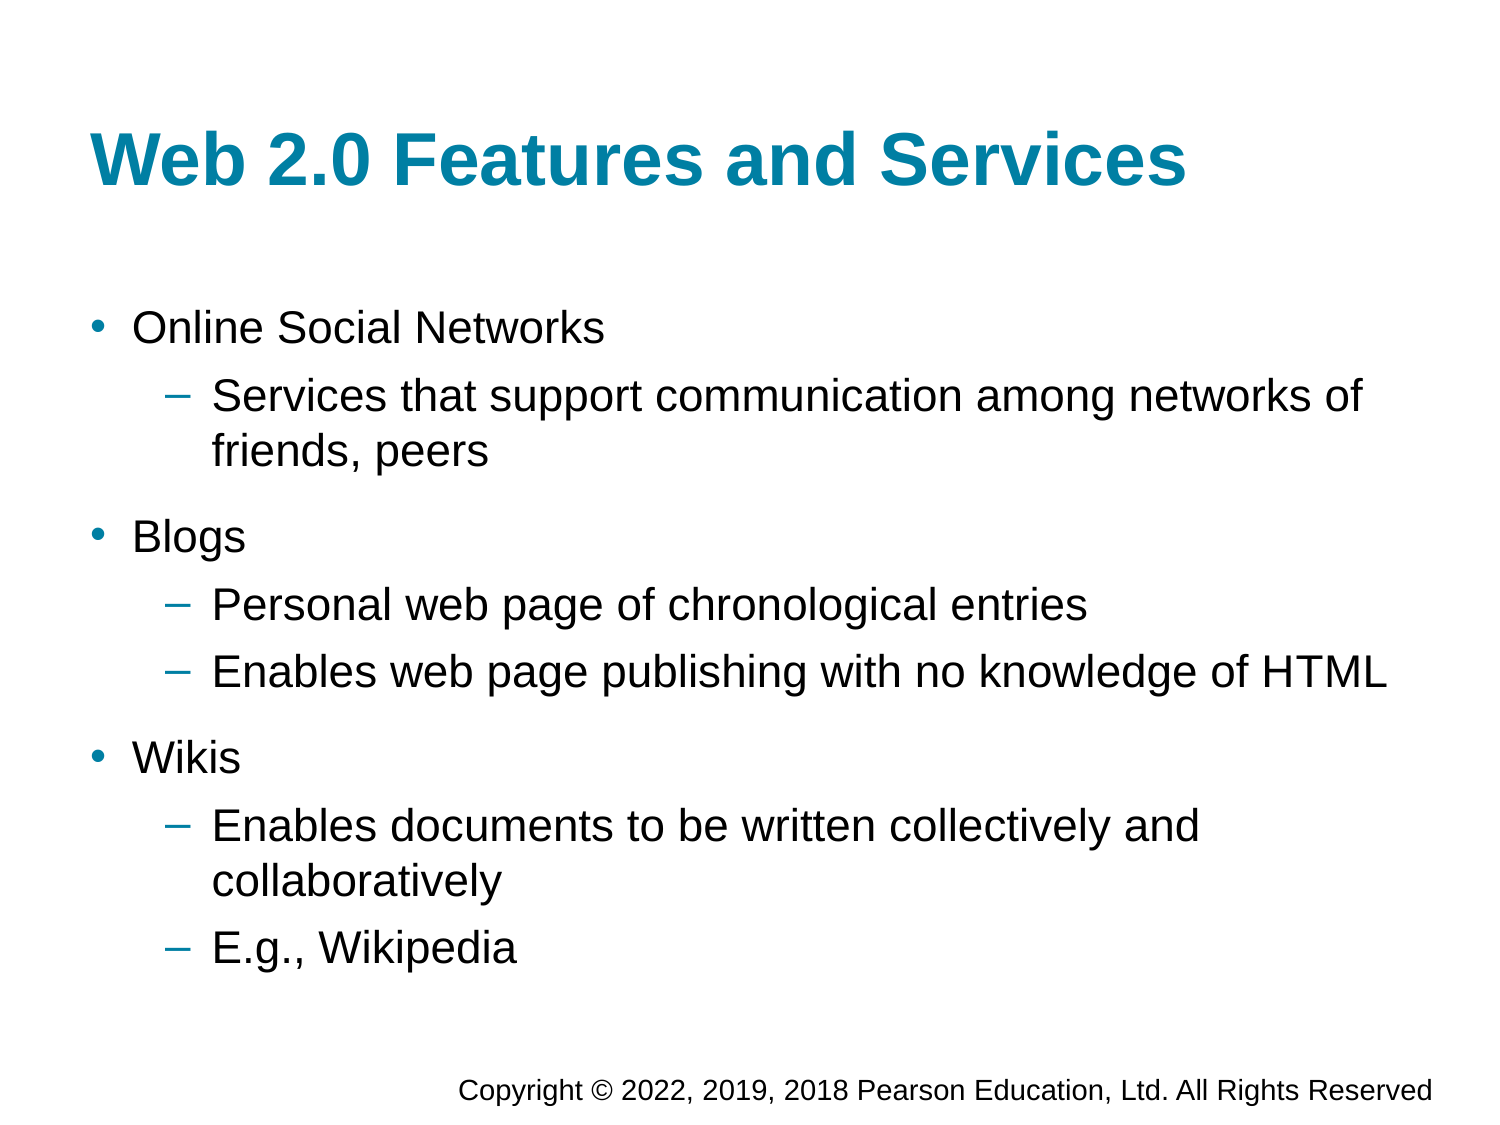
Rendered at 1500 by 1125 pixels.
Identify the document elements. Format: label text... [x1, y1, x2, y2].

list Online Social Networks Services that support communication among networks of friends, peers Blogs Personal web page of chronological entries Enables web page publishing with no knowledge of H T M L Wikis Enables documents to be written collectively and collaboratively E.g., Wikipedia [75, 282, 1426, 1048]
title Web 2.0 Features and Services [75, 35, 1425, 216]
